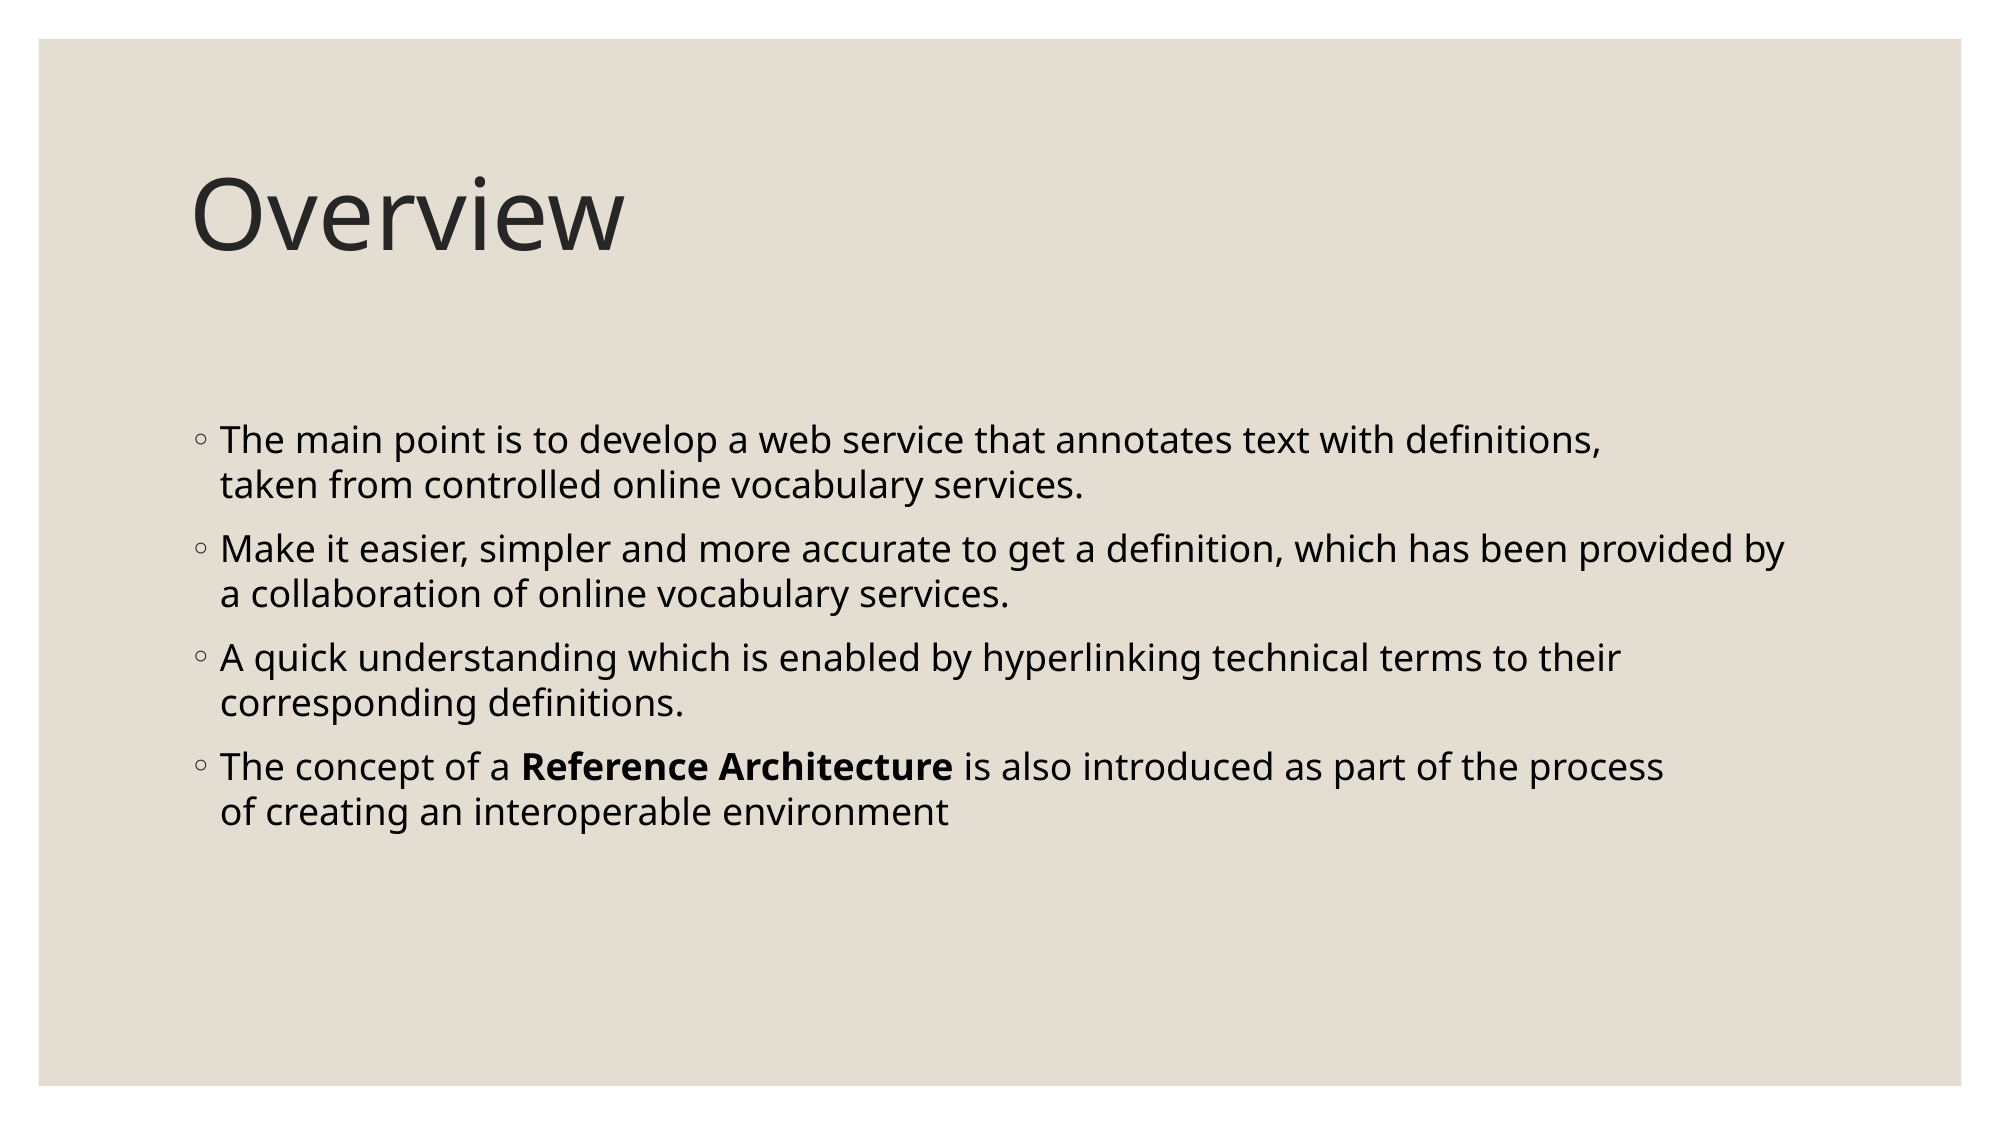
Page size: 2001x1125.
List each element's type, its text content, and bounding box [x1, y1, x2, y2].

list The main point is to develop a web service that annotates text with definitions, taken from controlled online vocabulary services. Make it easier, simpler and more accurate to get a definition, which has been provided by a collaboration of online vocabulary services. A quick understanding which is enabled by hyperlinking technical terms to their corresponding definitions. The concept of a Reference Architecture is also introduced as part of the process of creating an interoperable environment [174, 345, 1825, 1060]
title Overview [174, 105, 1825, 331]
